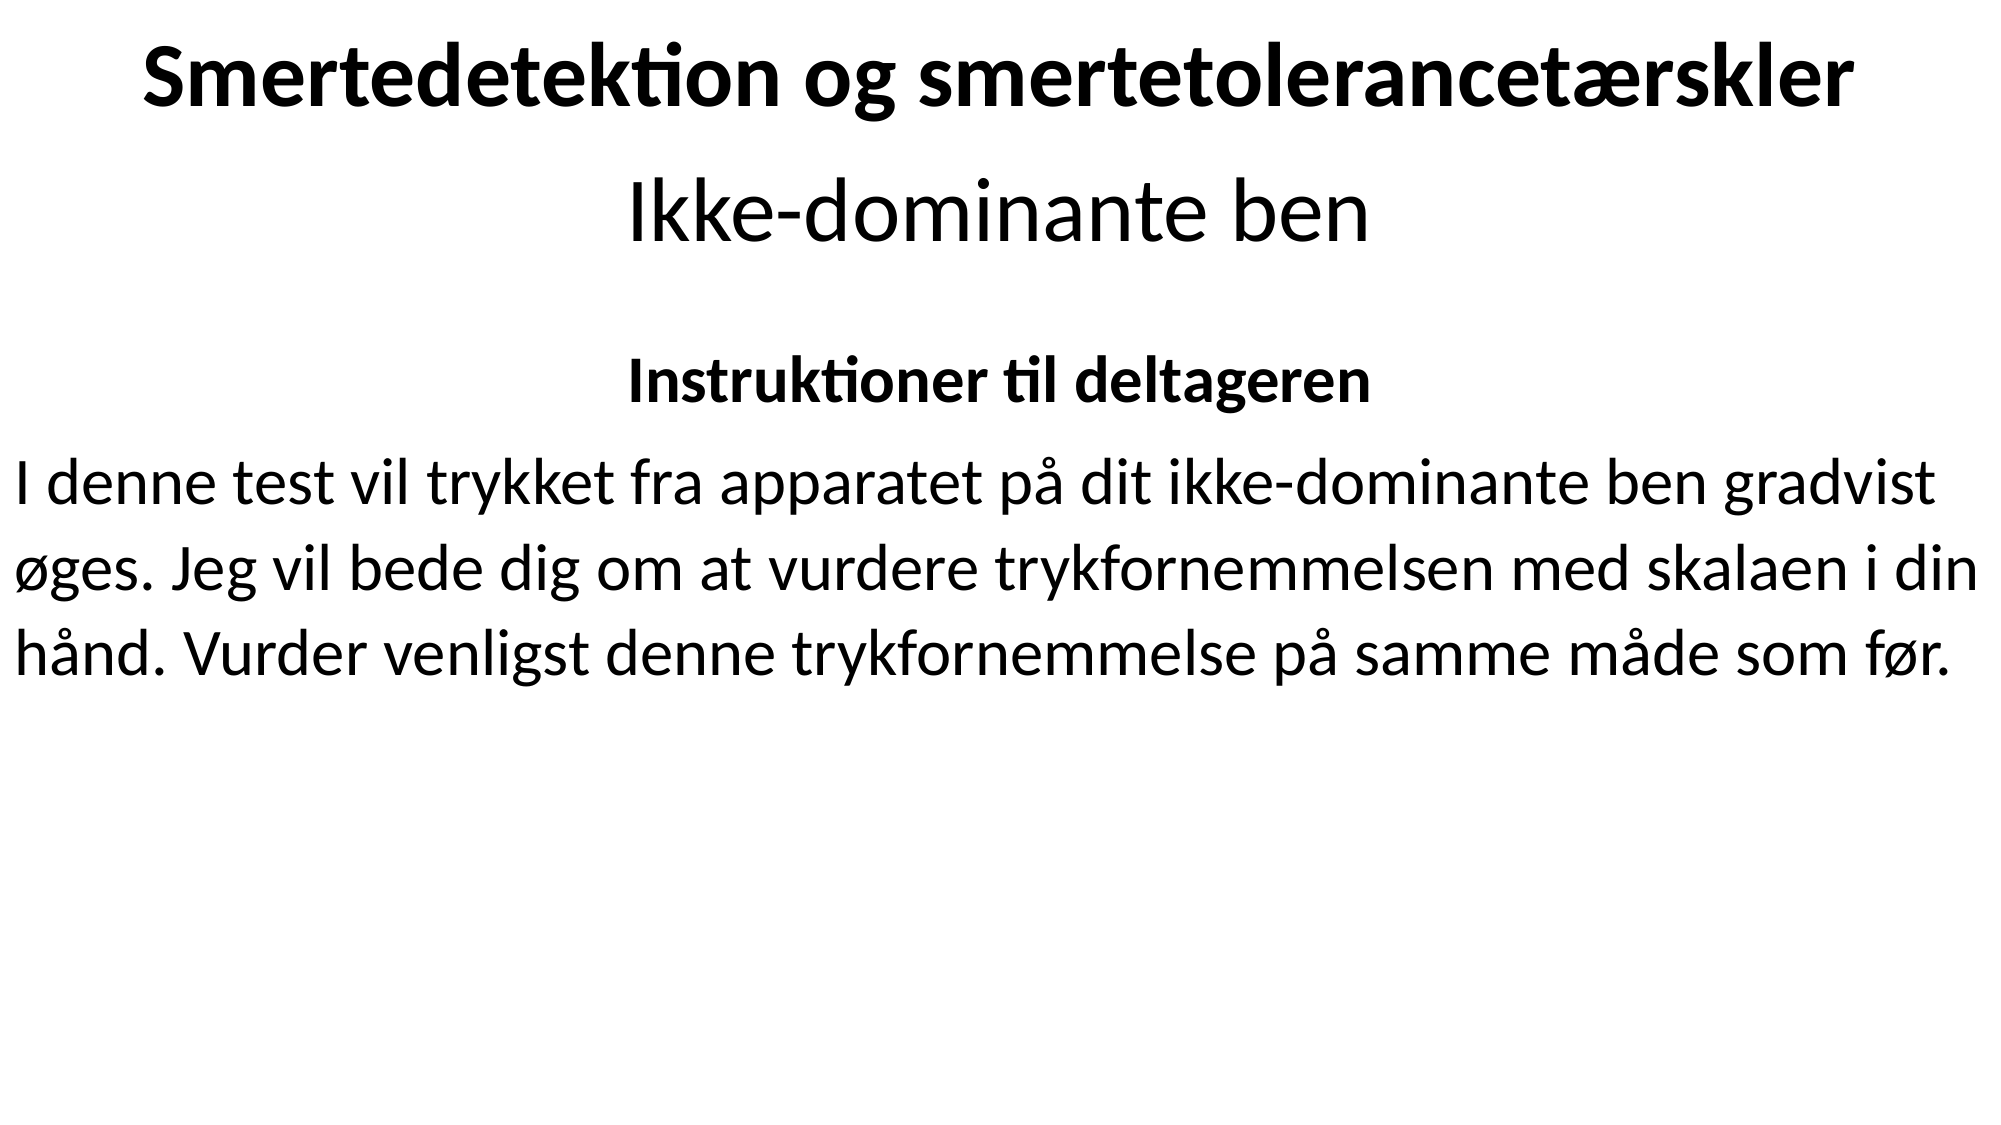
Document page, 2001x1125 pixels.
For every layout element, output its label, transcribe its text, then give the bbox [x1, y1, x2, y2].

text_box Smertedetektion og smertetolerancetærskler Ikke-dominante ben Instruktioner til deltageren I denne test vil trykket fra apparatet på dit ikke-dominante ben gradvist øges. Jeg vil bede dig om at vurdere trykfornemmelsen med skalaen i din hånd. Vurder venligst denne trykfornemmelse på samme måde som før. [0, 0, 2000, 697]
